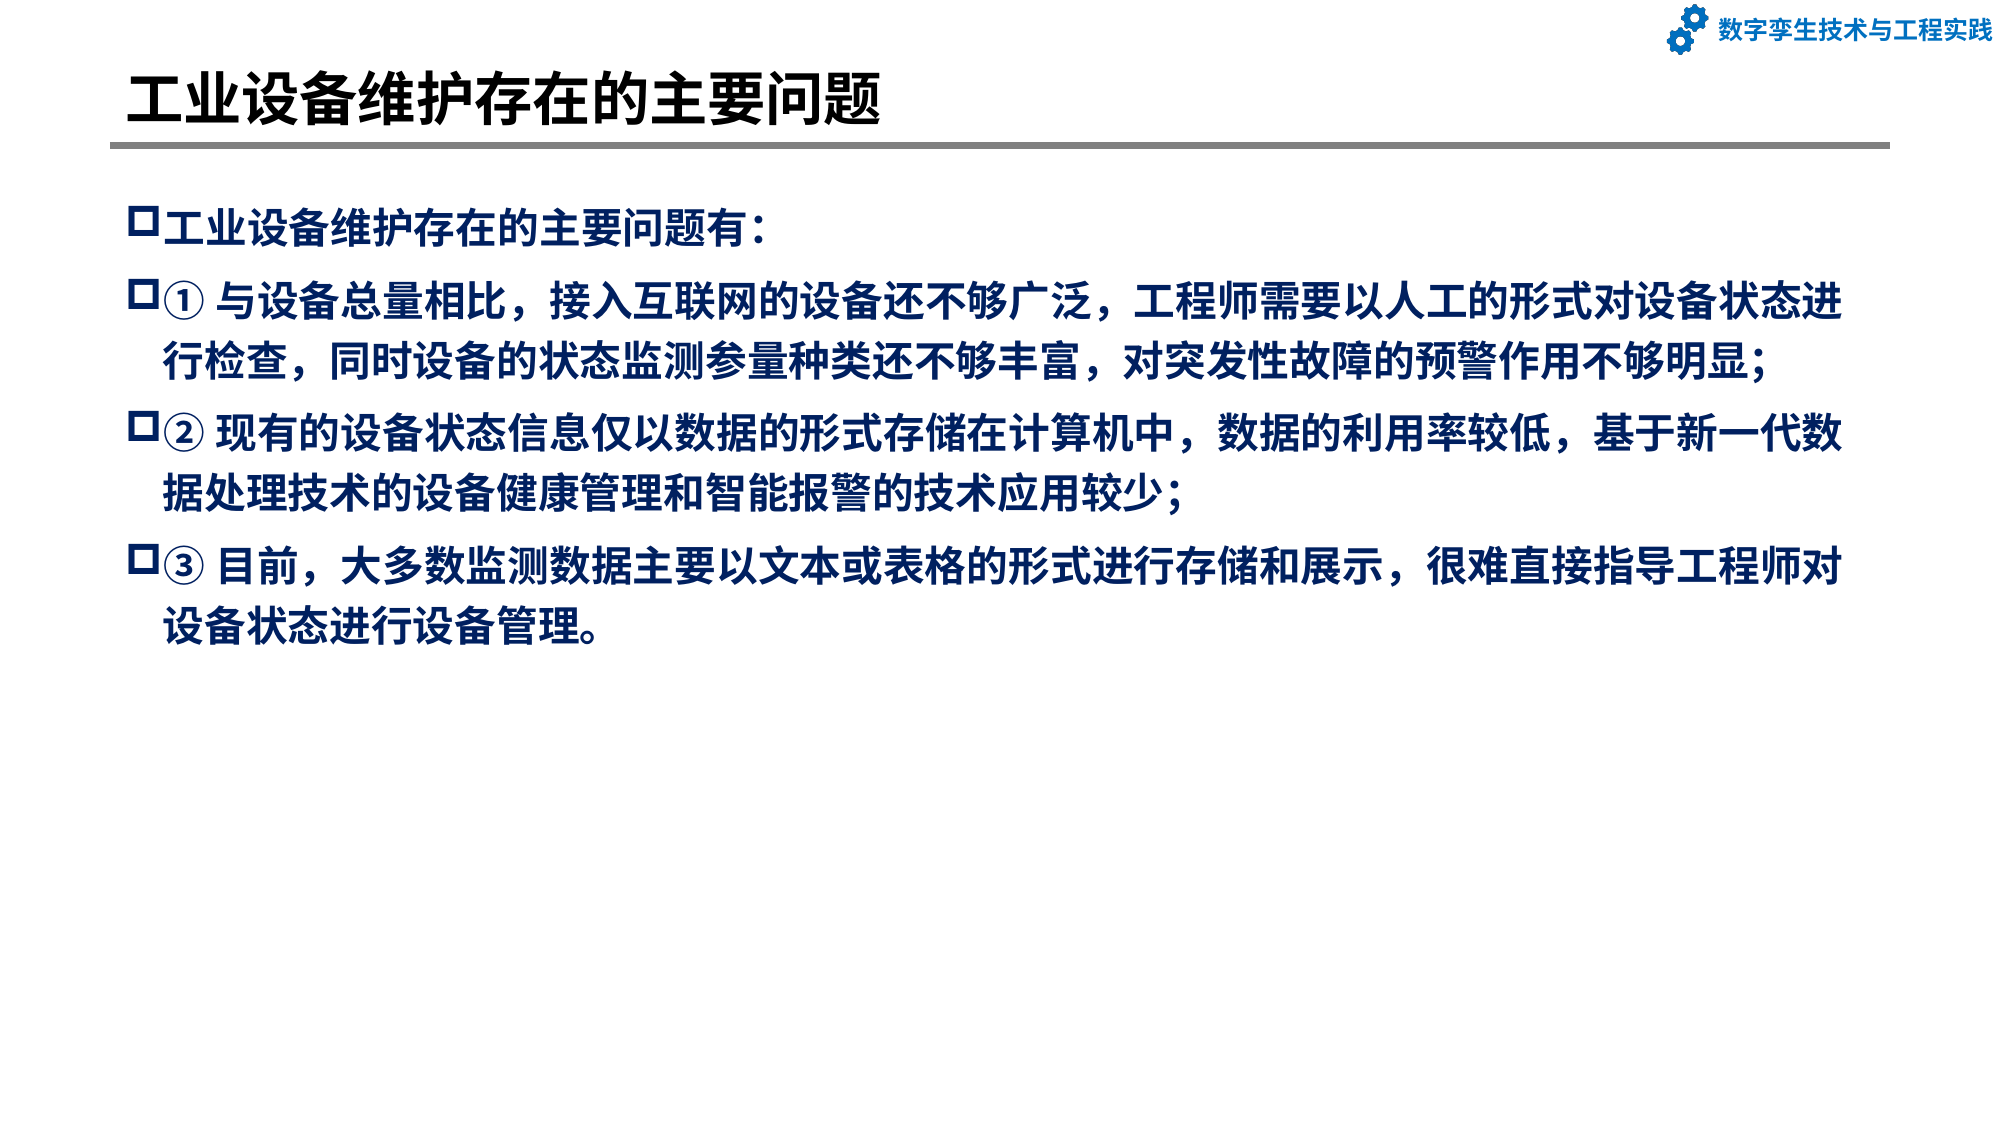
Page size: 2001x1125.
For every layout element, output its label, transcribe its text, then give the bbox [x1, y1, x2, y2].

title 工业设备维护存在的主要问题 [109, 0, 1890, 142]
list 工业设备维护存在的主要问题有： ①与设备总量相比，接入互联网的设备还不够广泛，工程师需要以人工的形式对设备状态进行检查，同时设备的状态监测参量种类还不够丰富，对突发性故障的预警作用不够明显； ②现有的设备状态信息仅以数据的形式存储在计算机中，数据的利用率较低，基于新一代数据处理技术的设备健康管理和智能报警的技术应用较少； ③目前，大多数监测数据主要以文本或表格的形式进行存储和展示，很难直接指导工程师对设备状态进行设备管理。 [109, 184, 1890, 1008]
